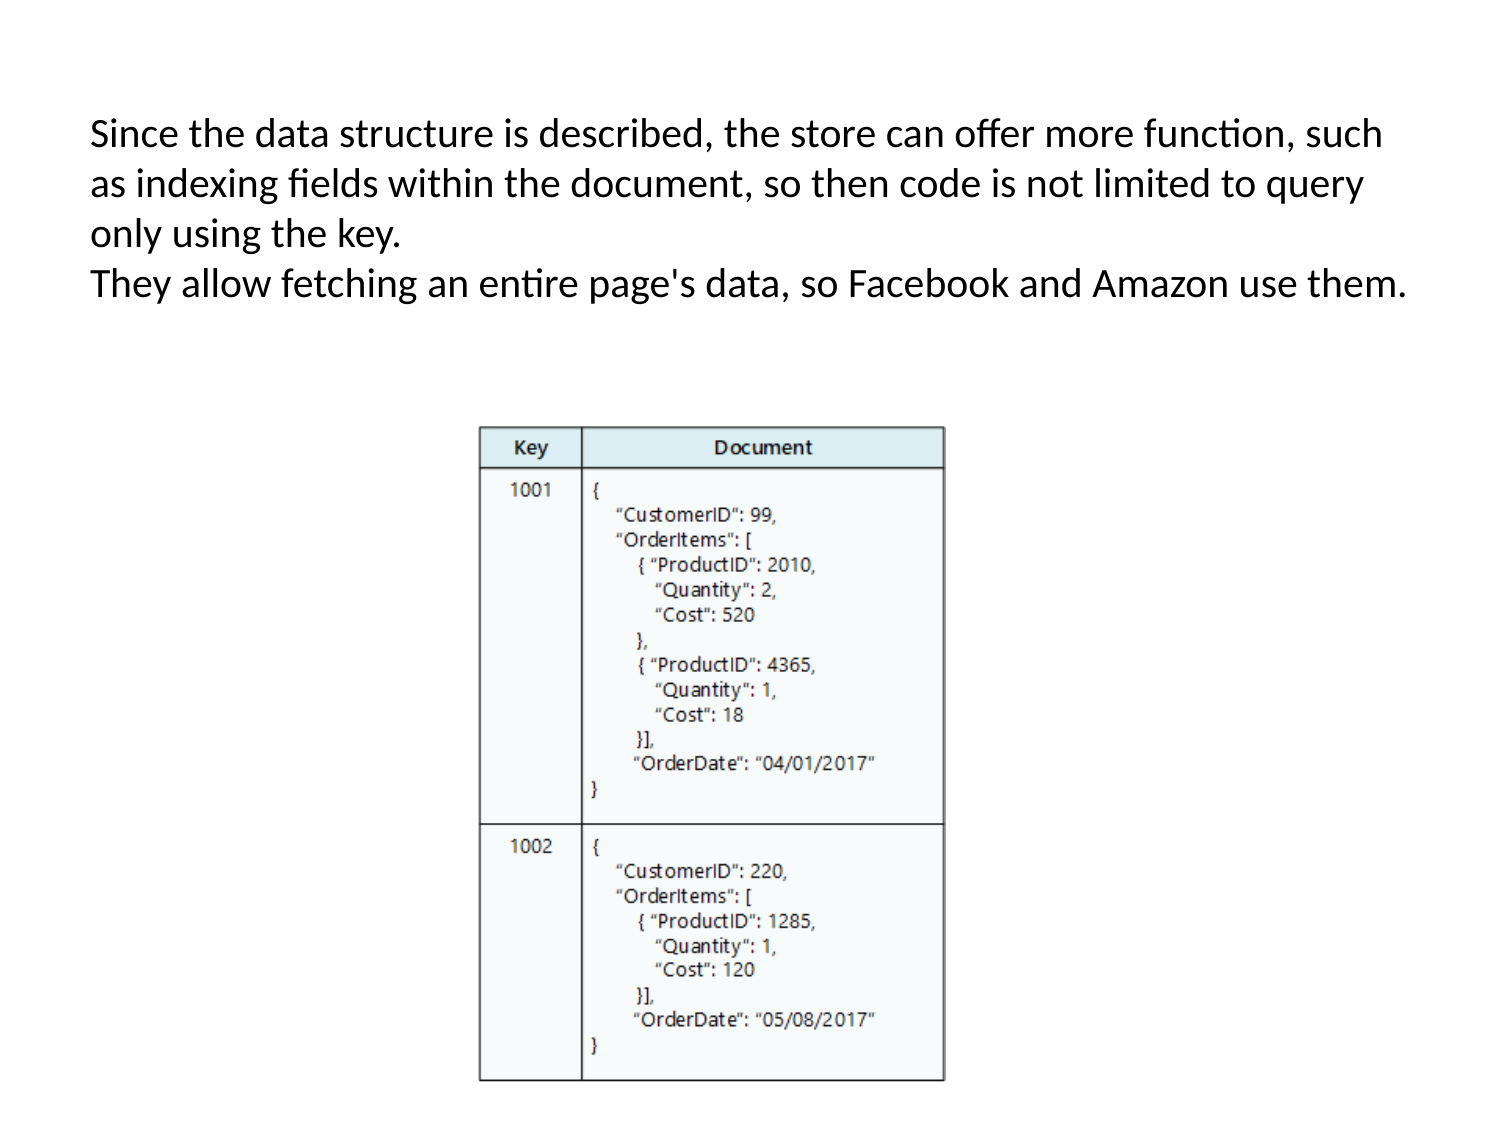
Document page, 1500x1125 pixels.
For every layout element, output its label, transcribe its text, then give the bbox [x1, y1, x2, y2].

picture [478, 424, 946, 1084]
title Since the data structure is described, the store can offer more function, such as indexing fields within the document, so then code is not limited to query only using the key. They allow fetching an entire page's data, so Facebook and Amazon use them. [75, 45, 1425, 367]
